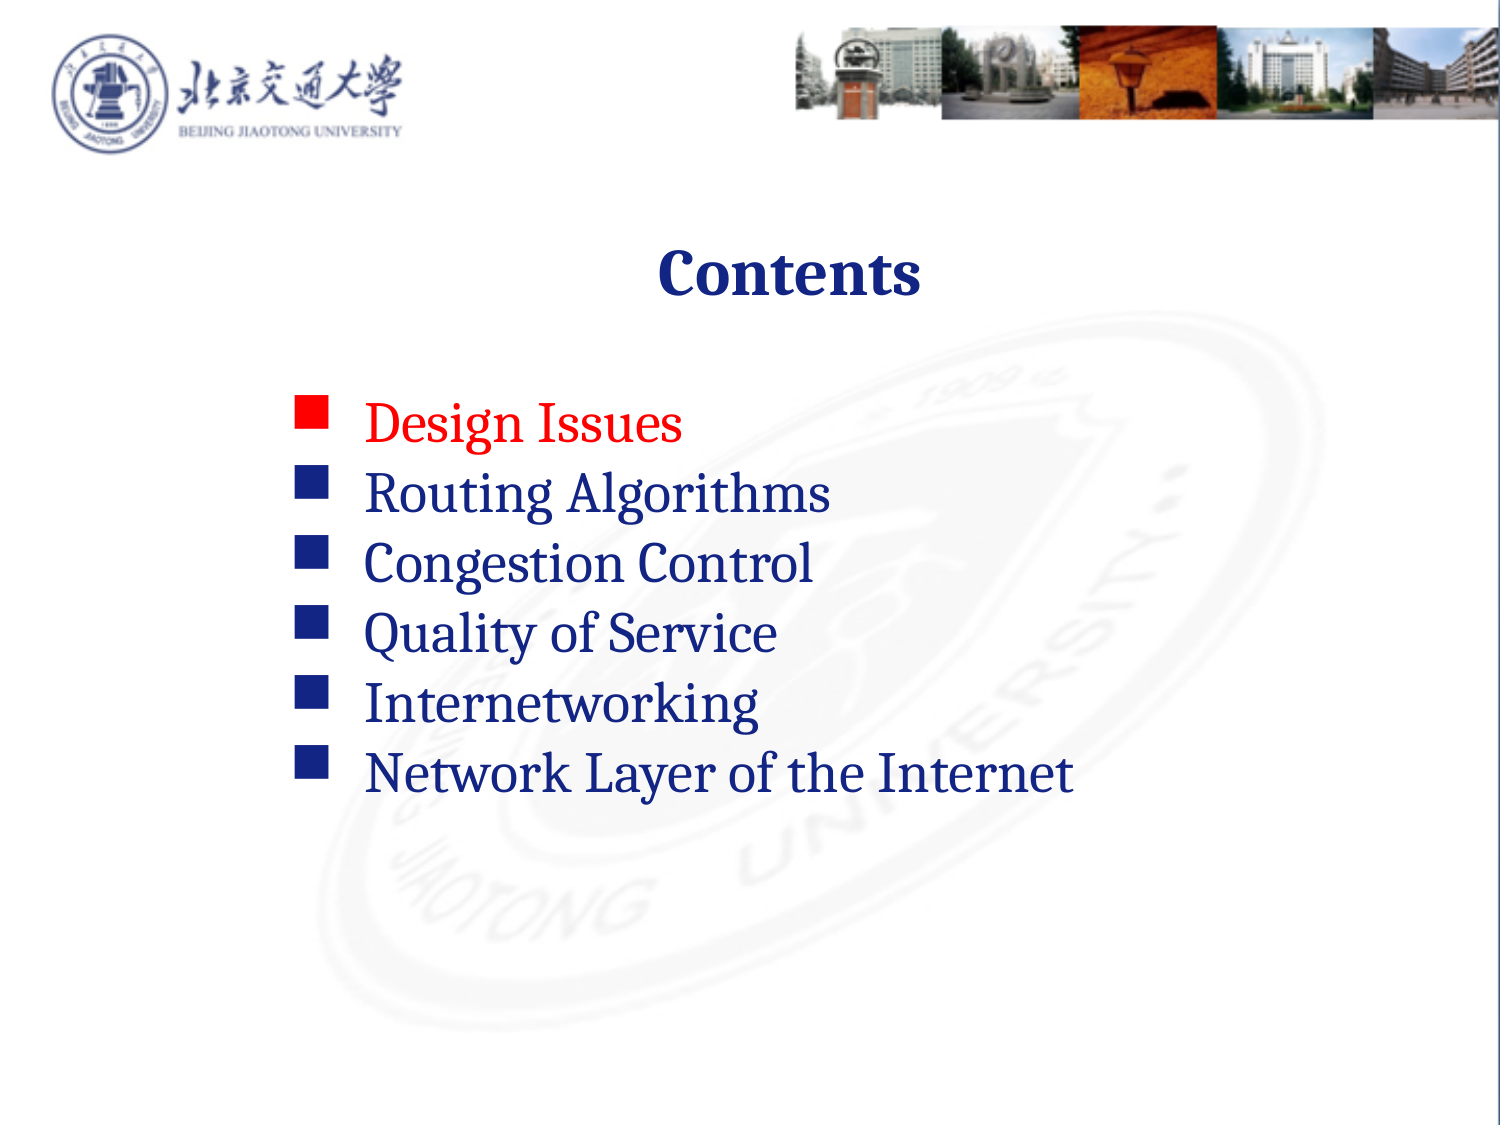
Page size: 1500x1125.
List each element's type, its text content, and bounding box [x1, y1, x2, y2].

text_box Design Issues Routing Algorithms Congestion Control Quality of Service Internetworking Network Layer of the Internet [200, 377, 1288, 882]
text_box Contents [581, 221, 1000, 317]
picture [0, 0, 1500, 1125]
